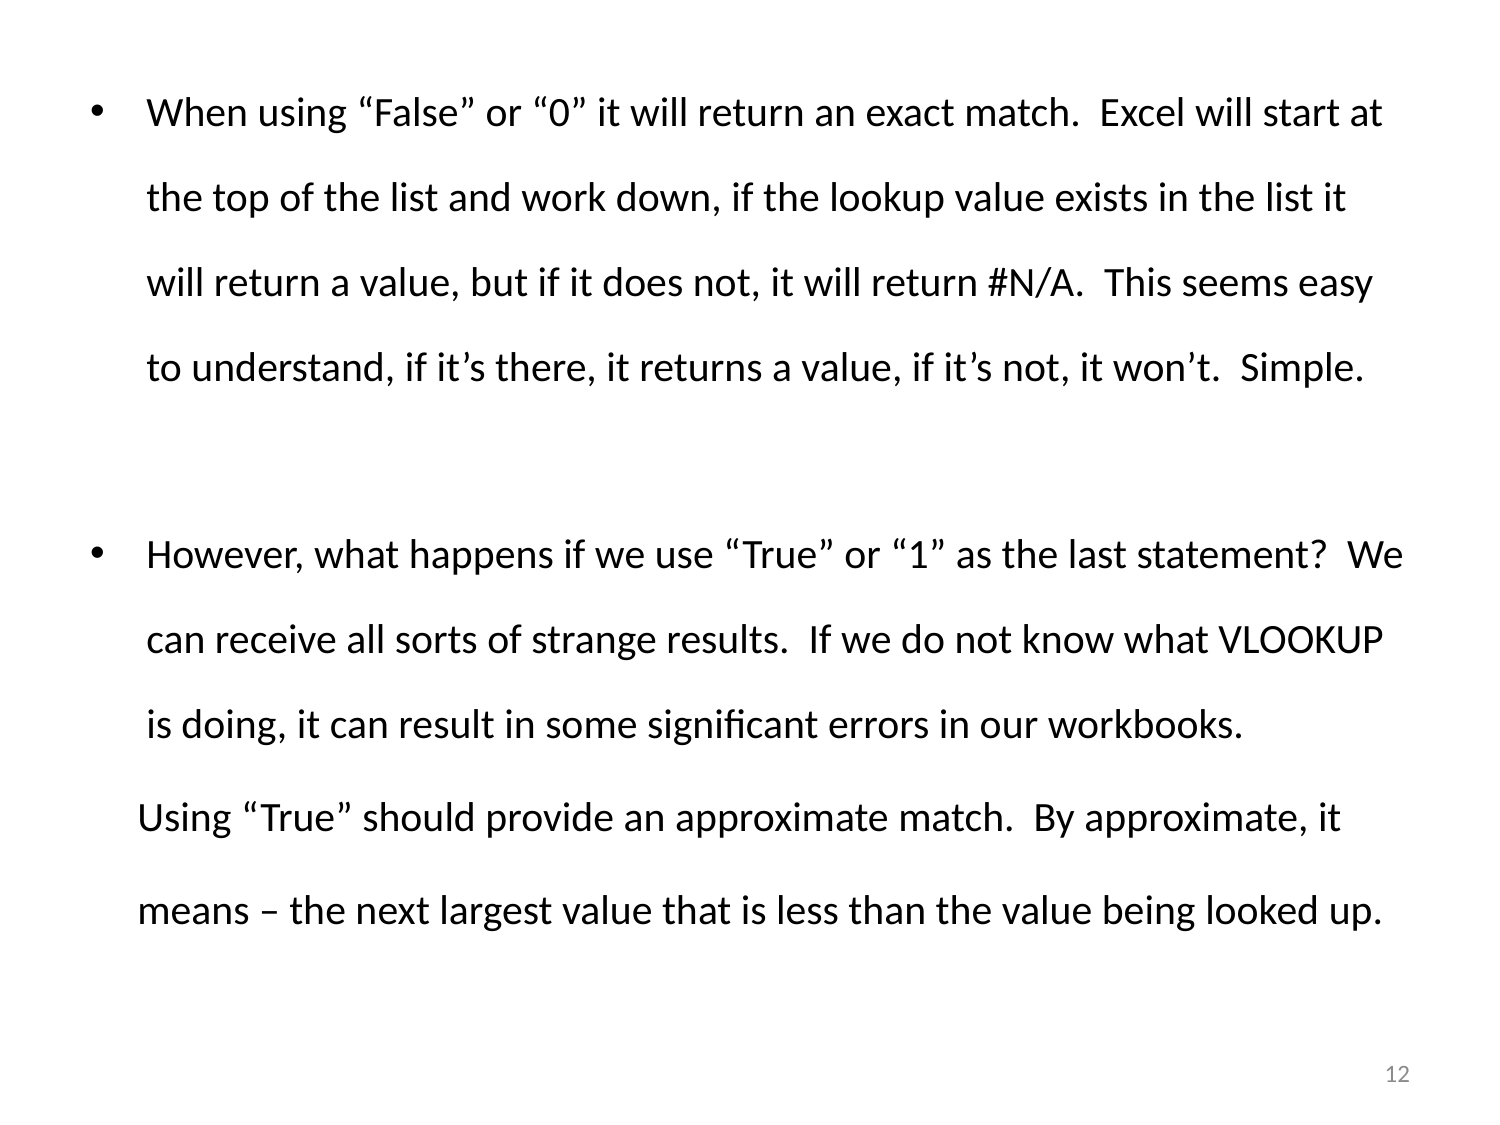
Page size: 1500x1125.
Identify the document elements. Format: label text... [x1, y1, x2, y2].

list When using “False” or “0” it will return an exact match. Excel will start at the top of the list and work down, if the lookup value exists in the list it will return a value, but if it does not, it will return #N/A. This seems easy to understand, if it’s there, it returns a value, if it’s not, it won’t. Simple. However, what happens if we use “True” or “1” as the last statement? We can receive all sorts of strange results. If we do not know what VLOOKUP is doing, it can result in some significant errors in our workbooks. Using “True” should provide an approximate match. By approximate, it means – the next largest value that is less than the value being looked up. [75, 42, 1425, 786]
slide_number 12 [1074, 1042, 1425, 1103]
